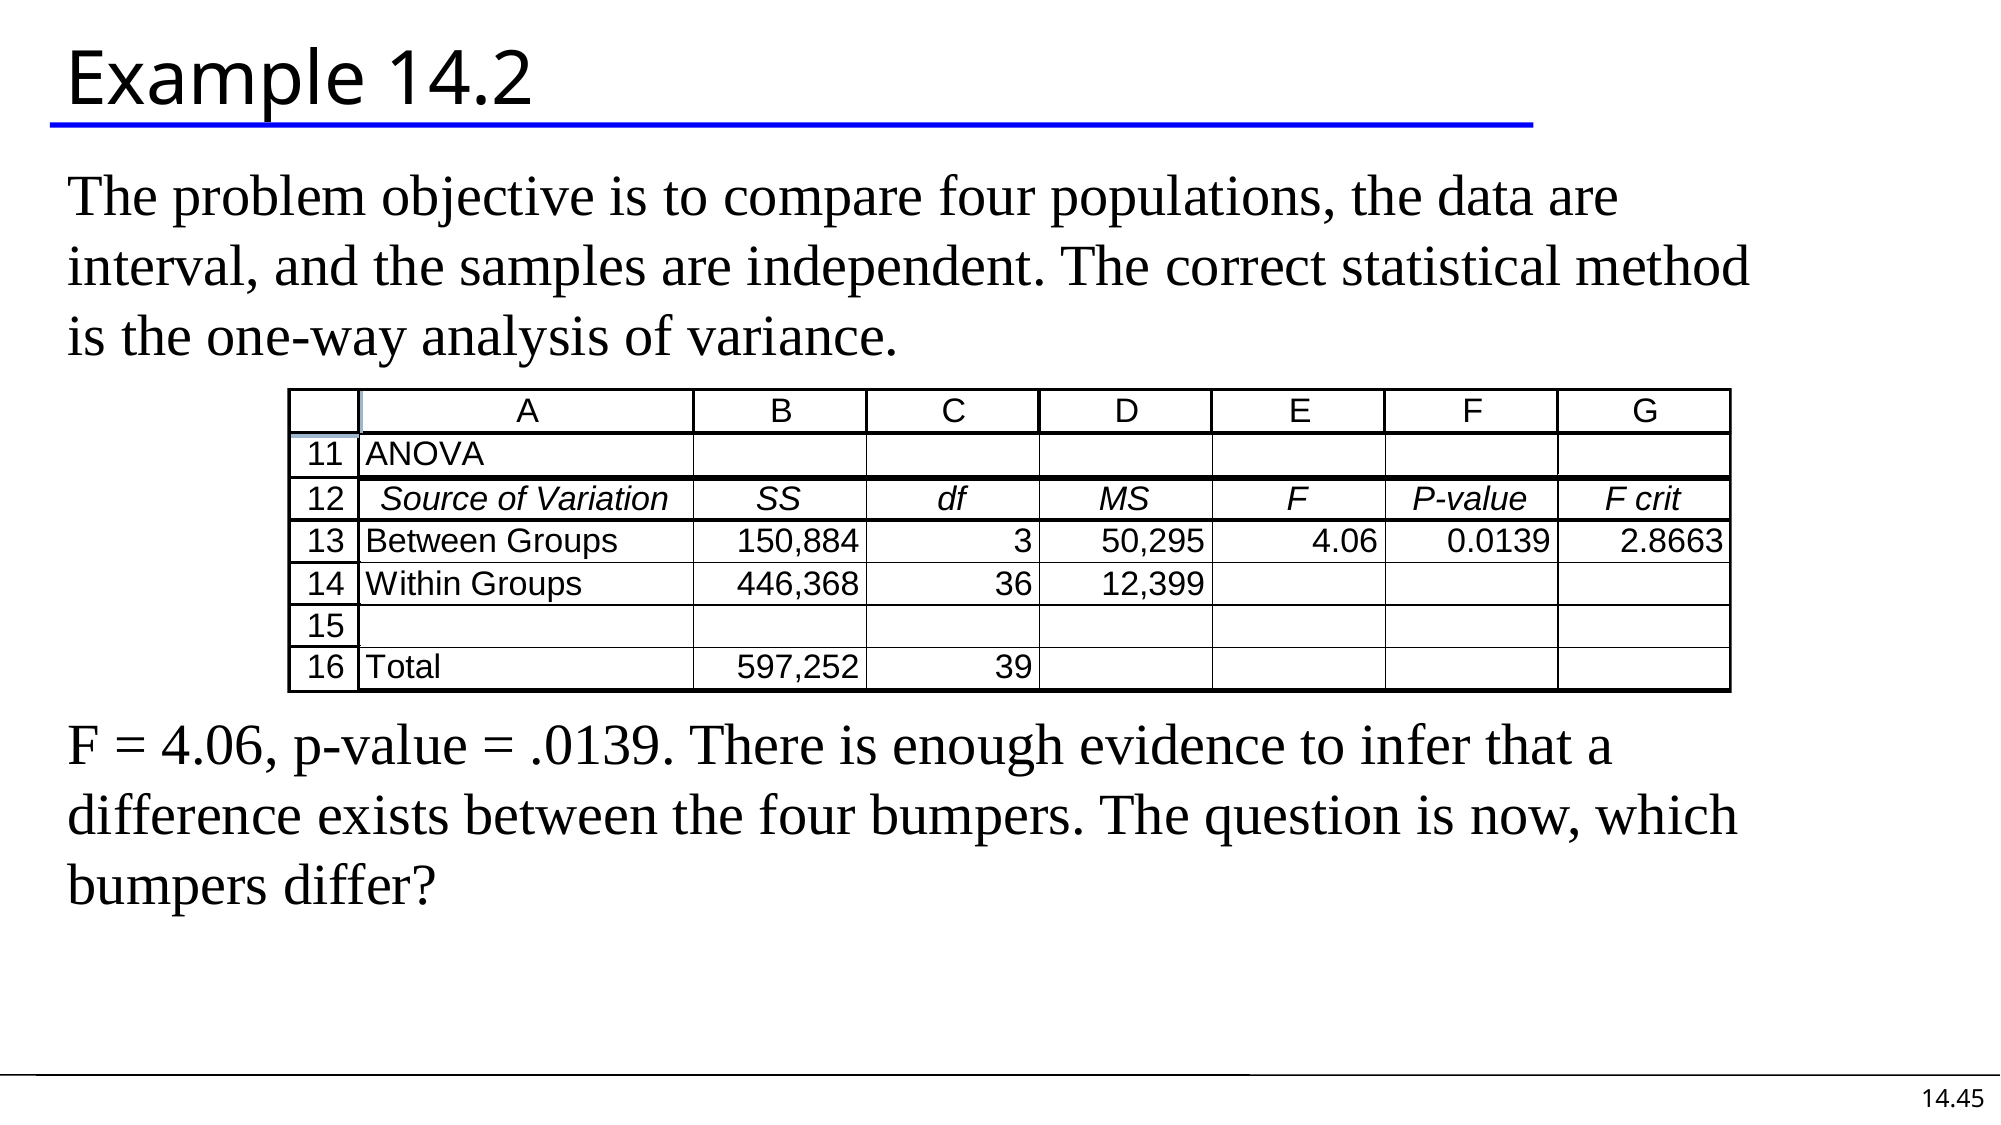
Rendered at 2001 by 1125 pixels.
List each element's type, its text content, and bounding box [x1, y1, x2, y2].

title Example 14.2 [50, 24, 1967, 125]
picture [287, 387, 1733, 694]
list The problem objective is to compare four populations, the data are interval, and the samples are independent. The correct statistical method is the one-way analysis of variance. F = 4.06, p-value = .0139. There is enough evidence to infer that a difference exists between the four bumpers. The question is now, which bumpers differ? [52, 149, 1775, 1050]
slide_number 14.45 [1583, 1074, 2000, 1125]
